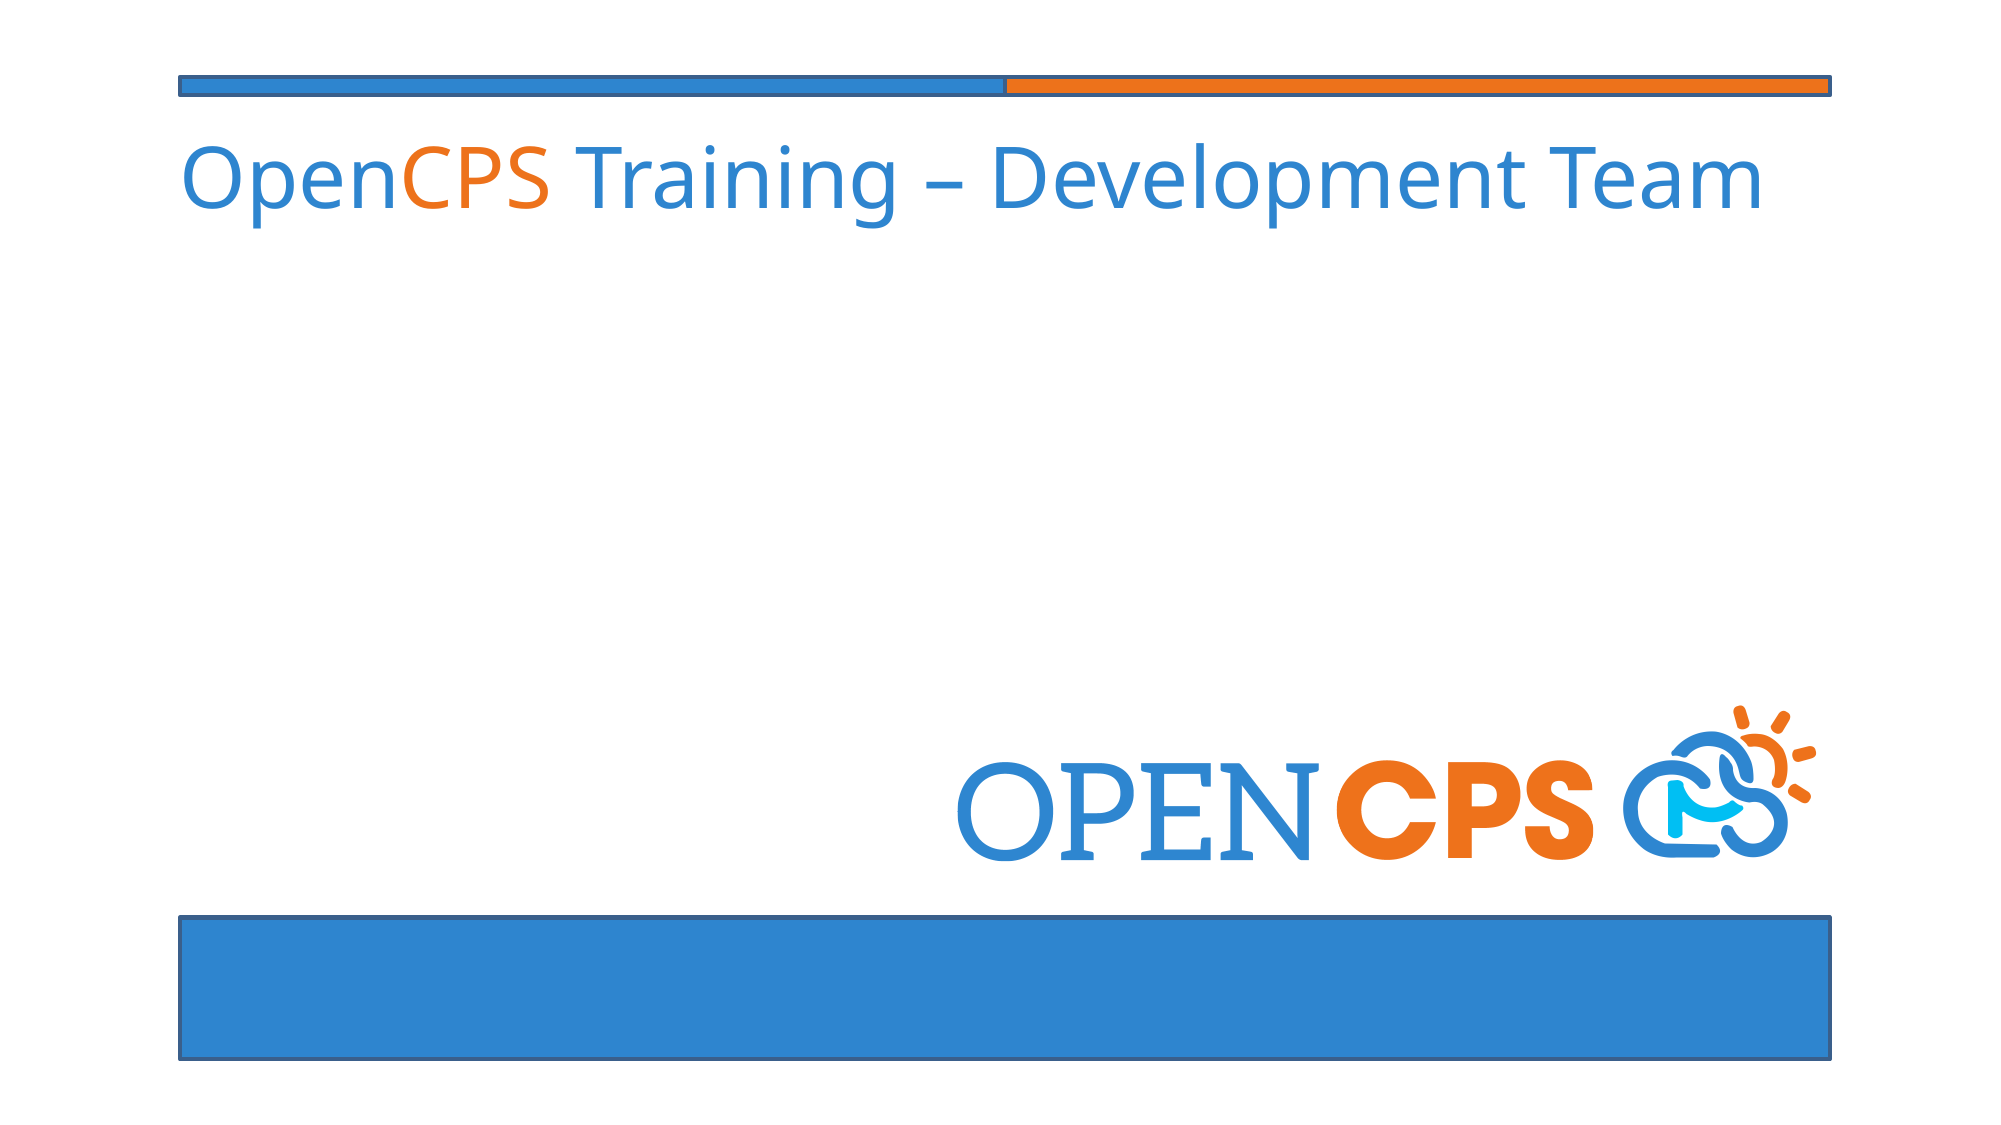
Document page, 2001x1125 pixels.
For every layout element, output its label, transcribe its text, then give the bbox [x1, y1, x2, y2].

text_box OpenCPS Training – Development Team [164, 59, 1890, 234]
text_box [180, 76, 1005, 96]
text_box [1005, 76, 1831, 96]
picture [941, 690, 1831, 883]
text_box [179, 917, 1830, 1060]
